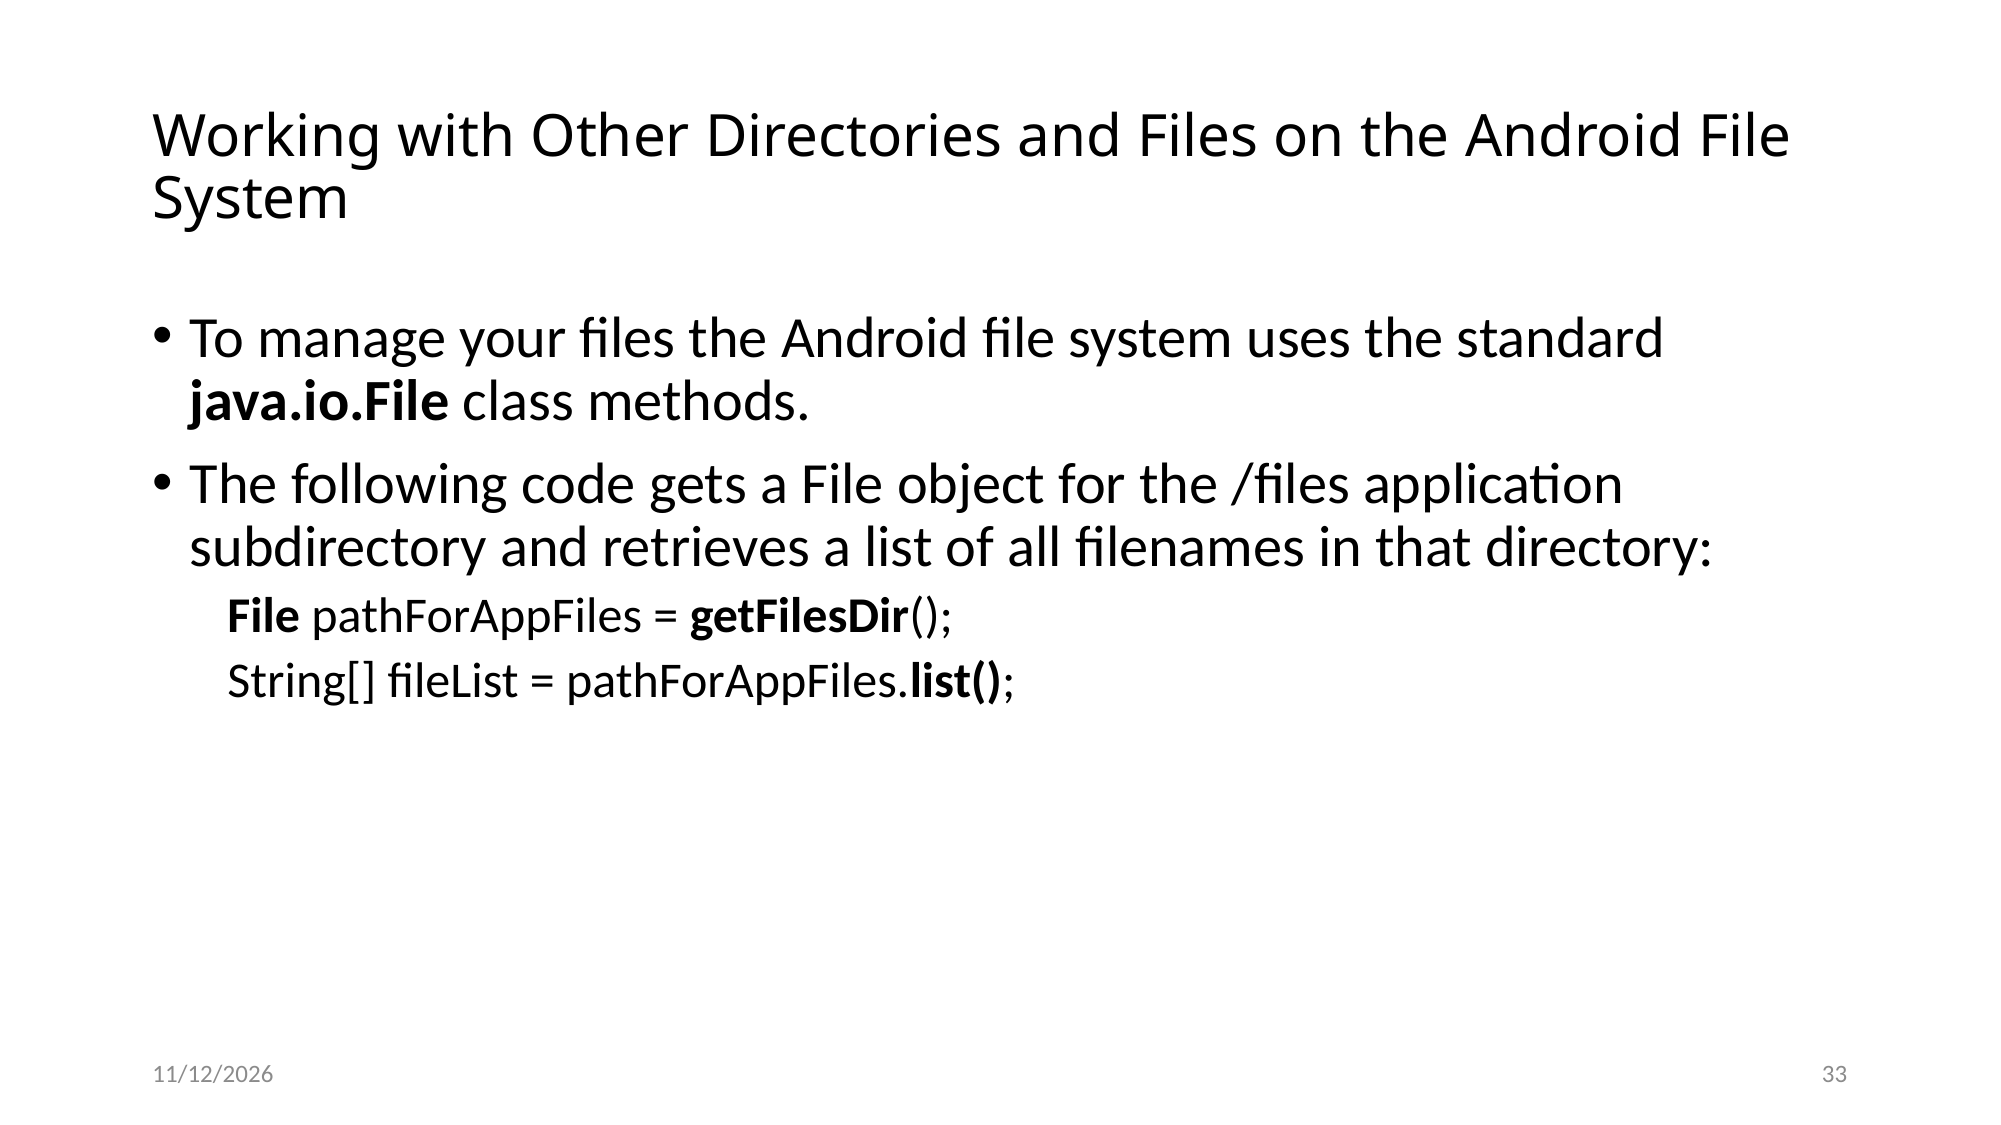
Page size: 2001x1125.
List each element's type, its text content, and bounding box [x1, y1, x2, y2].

title Working with Other Directories and Files on the Android File System [137, 59, 1863, 278]
slide_number 33 [1412, 1042, 1863, 1103]
list To manage your files the Android file system uses the standard java.io.File class methods. The following code gets a File object for the /files application subdirectory and retrieves a list of all filenames in that directory: File pathForAppFiles = getFilesDir(); String[] fileList = pathForAppFiles.list(); [137, 299, 1863, 1014]
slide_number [137, 1042, 588, 1103]
